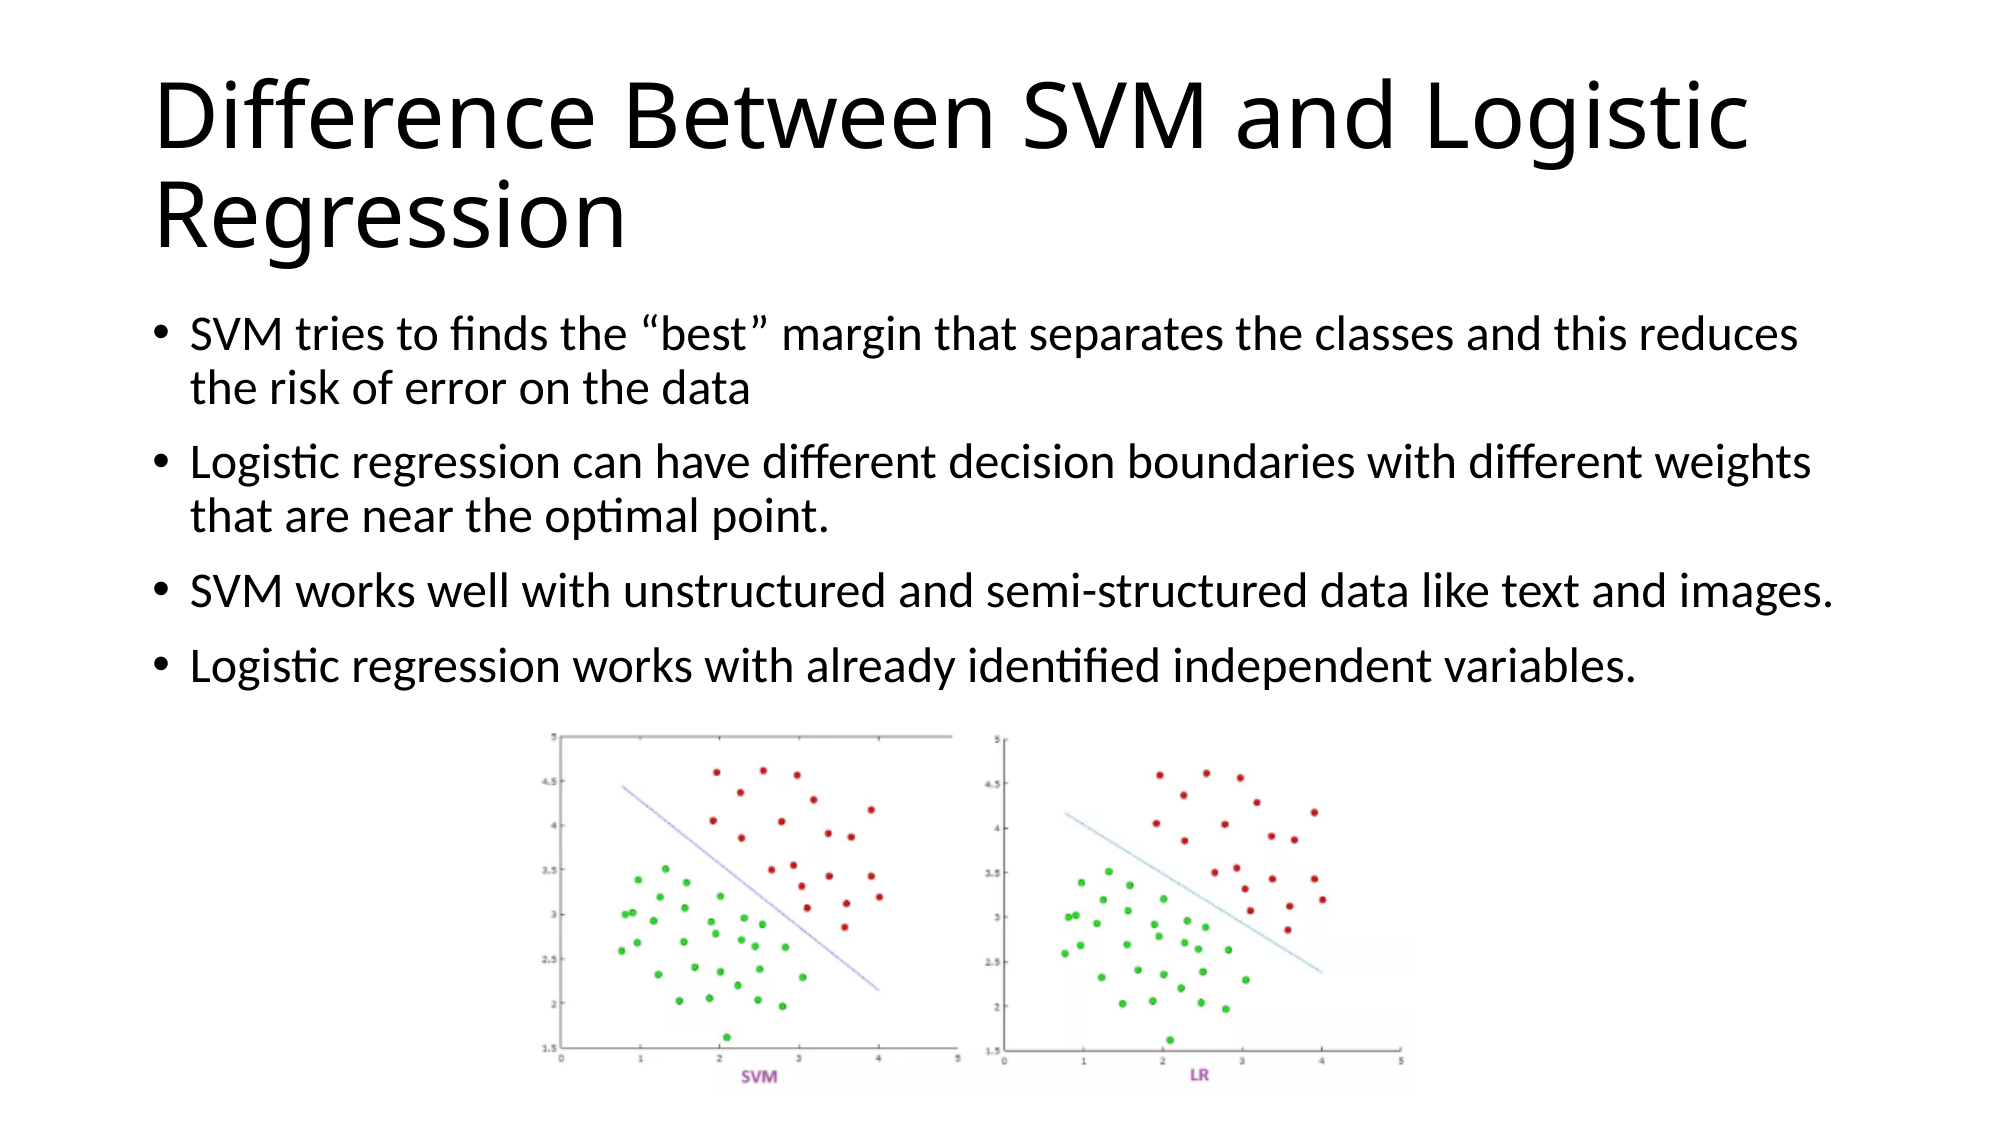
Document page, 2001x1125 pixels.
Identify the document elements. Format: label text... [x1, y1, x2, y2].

list SVM tries to finds the “best” margin that separates the classes and this reduces the risk of error on the data Logistic regression can have different decision boundaries with different weights that are near the optimal point. SVM works well with unstructured and semi-structured data like text and images. Logistic regression works with already identified independent variables. [137, 299, 1863, 1014]
title Difference Between SVM and Logistic Regression [137, 59, 1863, 278]
picture [503, 696, 1445, 1101]
